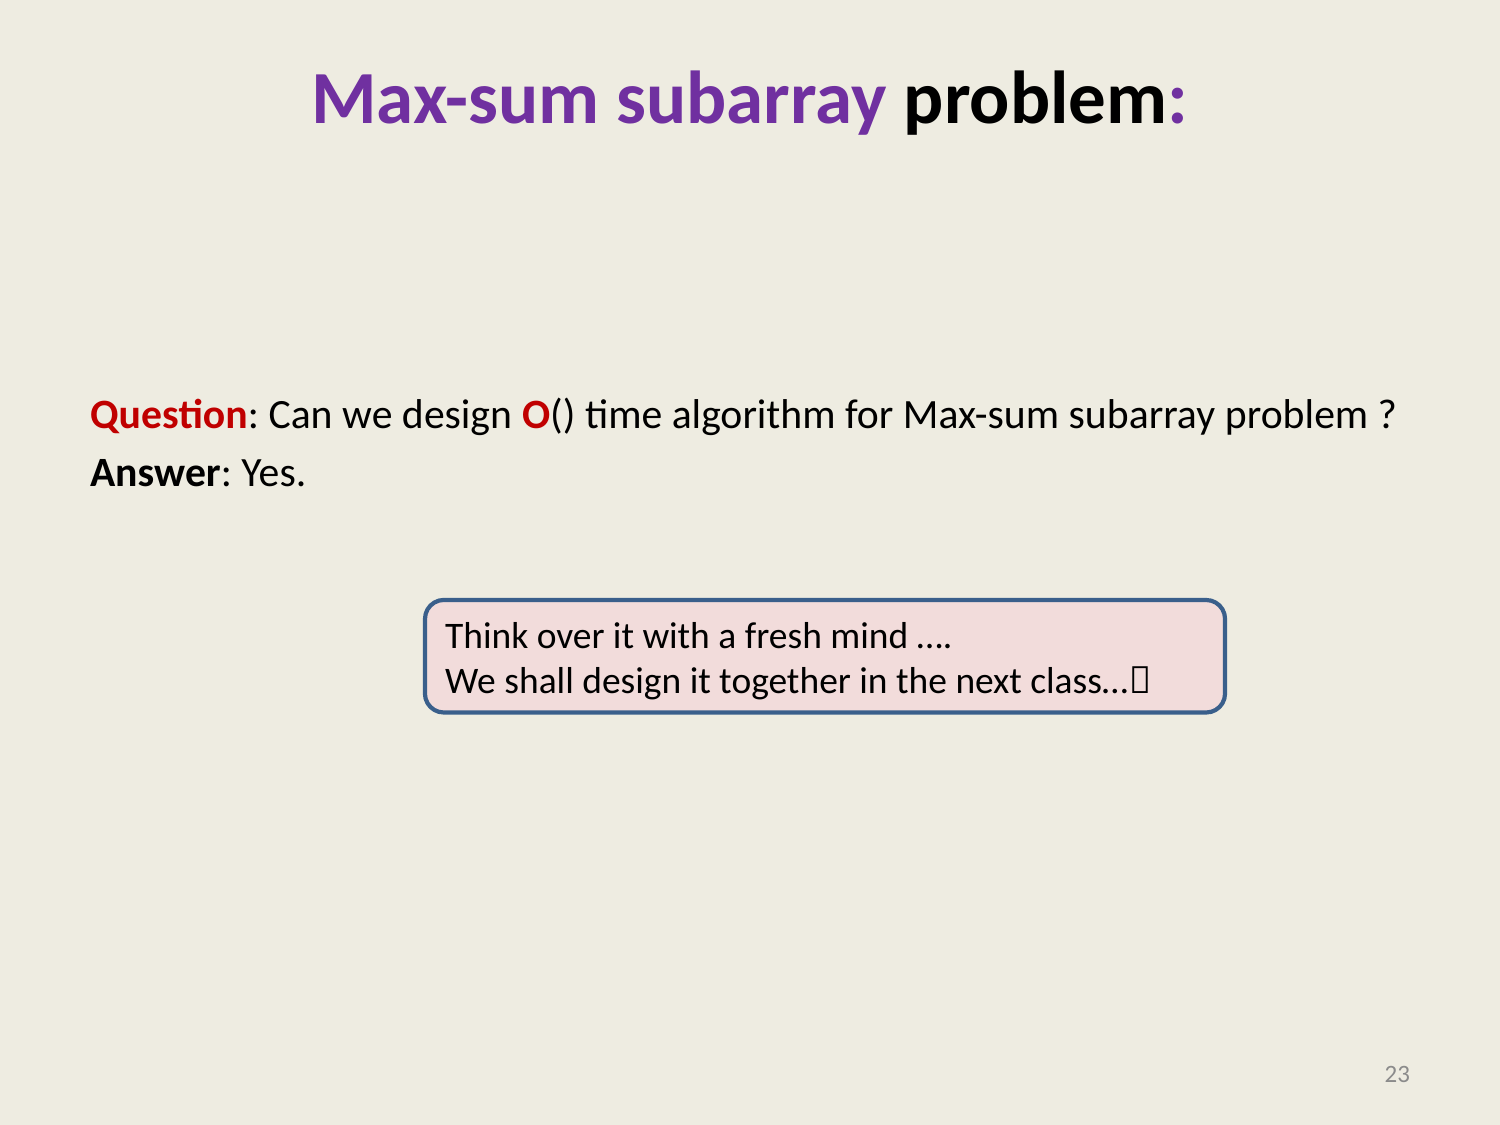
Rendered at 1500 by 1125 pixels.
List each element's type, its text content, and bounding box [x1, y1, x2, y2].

text_box Think over it with a fresh mind …. We shall design it together in the next class… [422, 597, 1228, 715]
slide_number 23 [1074, 1042, 1425, 1103]
title Max-sum subarray problem: [75, 45, 1425, 233]
